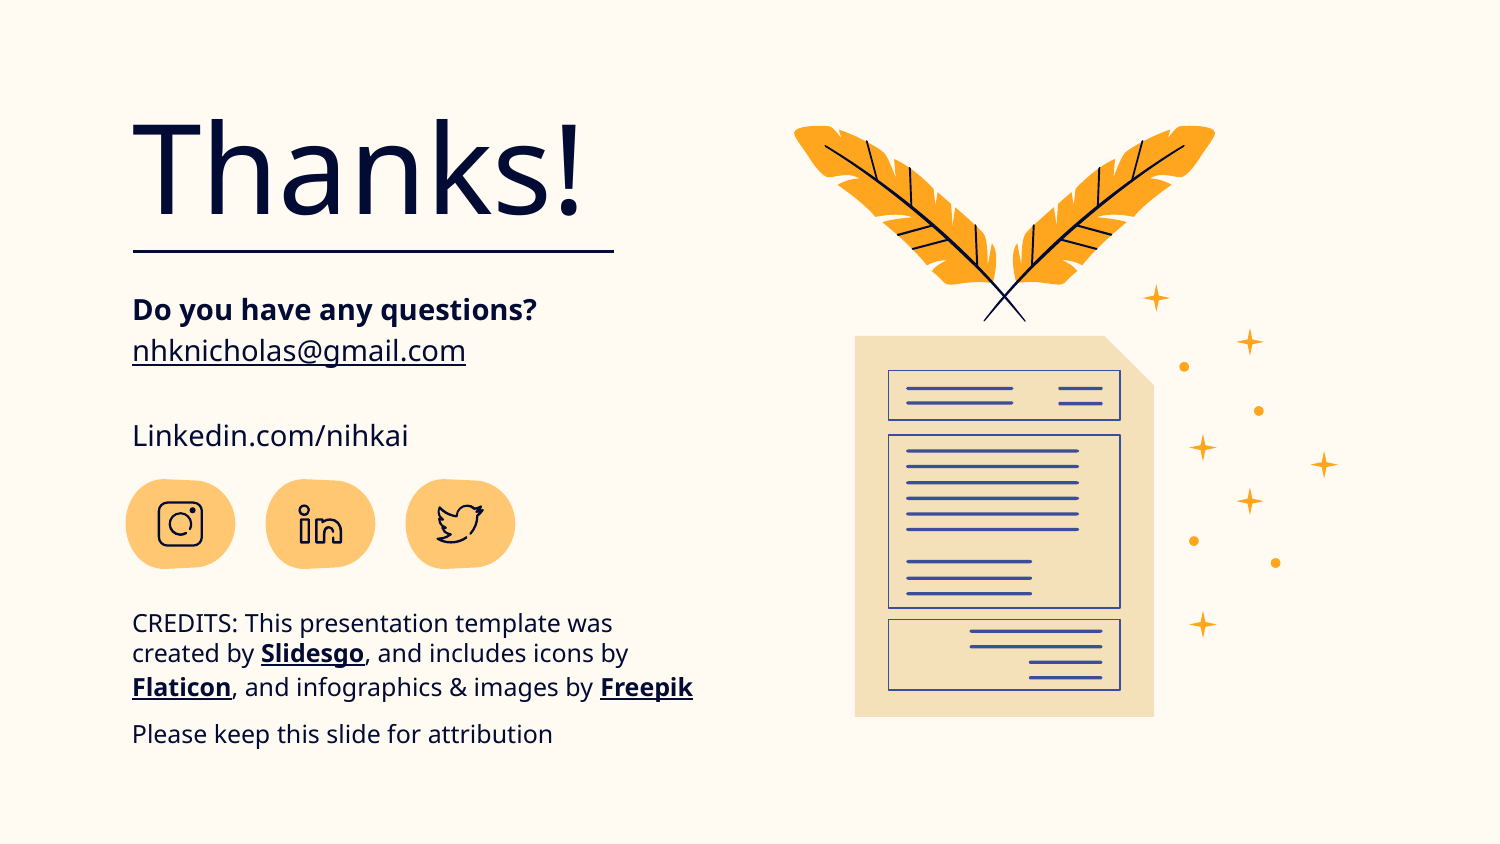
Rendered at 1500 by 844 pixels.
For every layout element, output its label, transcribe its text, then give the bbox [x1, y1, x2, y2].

text_box [405, 479, 516, 569]
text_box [788, 80, 1339, 718]
title Thanks! [116, 74, 672, 233]
text_box [125, 479, 236, 569]
text_box [265, 479, 376, 569]
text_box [298, 504, 343, 544]
subtitle Do you have any questions? nhknicholas@gmail.com Linkedin.com/nihkai [116, 270, 672, 459]
text_box Please keep this slide for attribution [116, 703, 672, 756]
text_box [436, 504, 484, 544]
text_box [157, 501, 204, 547]
